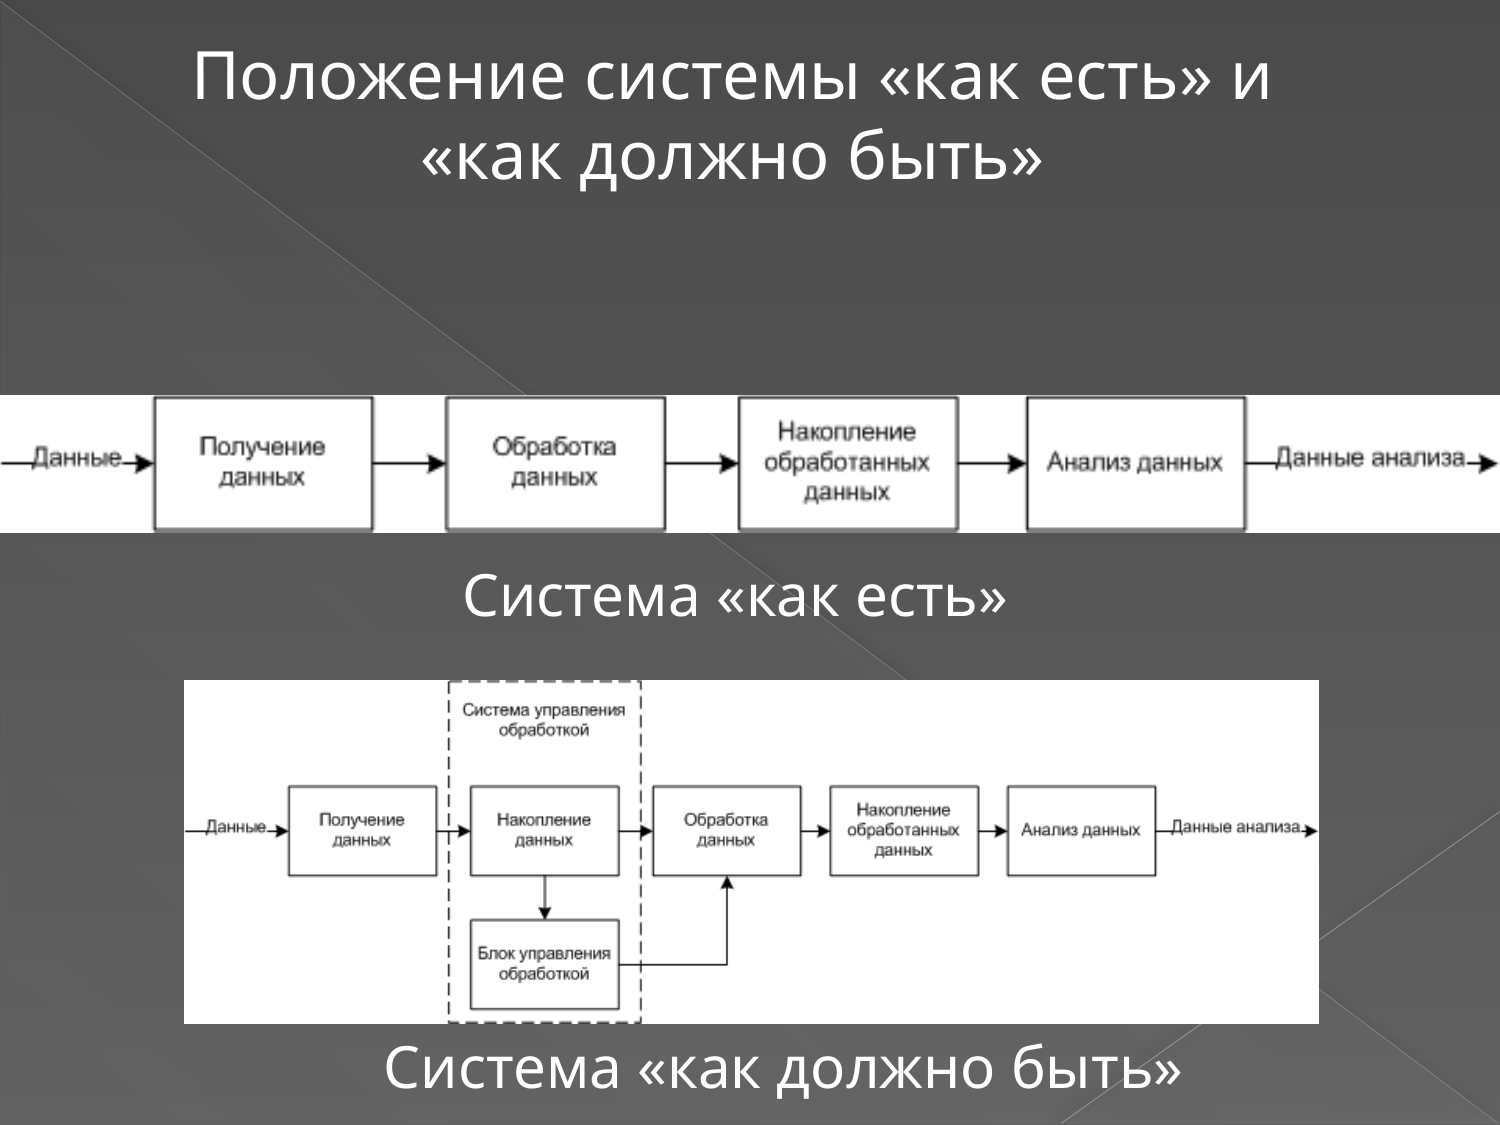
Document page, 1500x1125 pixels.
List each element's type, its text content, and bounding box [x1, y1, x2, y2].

picture [184, 680, 1320, 1024]
text_box Система «как есть» [447, 550, 1039, 636]
text_box Система «как должно быть» [369, 1024, 1198, 1108]
text_box Положение системы «как есть» и «как должно быть» [106, 25, 1359, 200]
picture [0, 395, 1500, 533]
